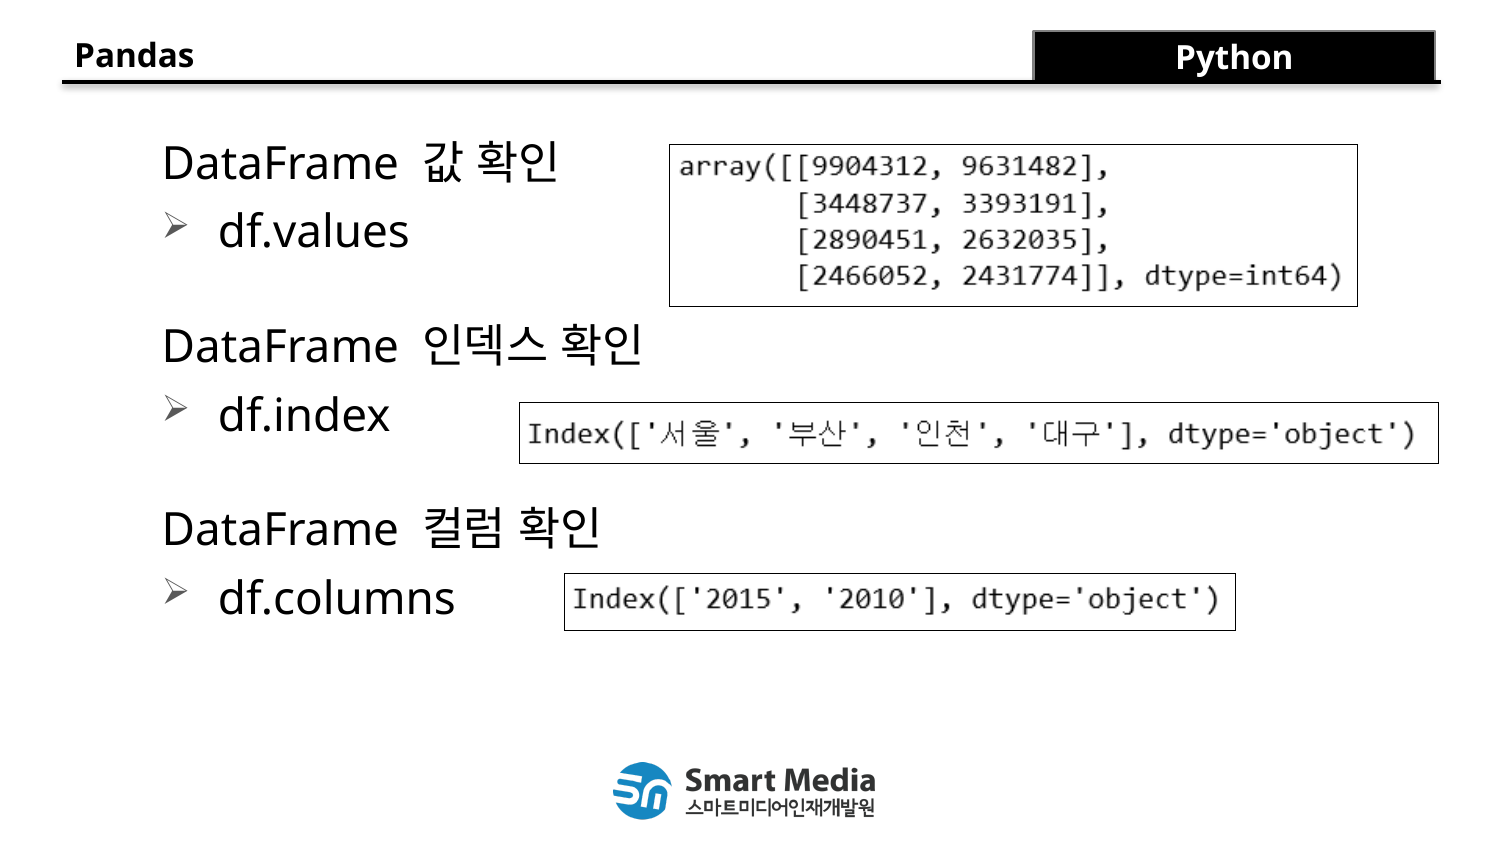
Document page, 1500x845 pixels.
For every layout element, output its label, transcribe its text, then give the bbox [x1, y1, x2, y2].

picture [613, 762, 875, 821]
picture [564, 573, 1236, 631]
text_box DataFrame 값 확인 df.values DataFrame 인덱스 확인 df.index DataFrame 컬럼 확인 df.columns [150, 136, 1400, 730]
picture [669, 143, 1358, 307]
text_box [58, 26, 1441, 83]
picture [519, 402, 1439, 464]
